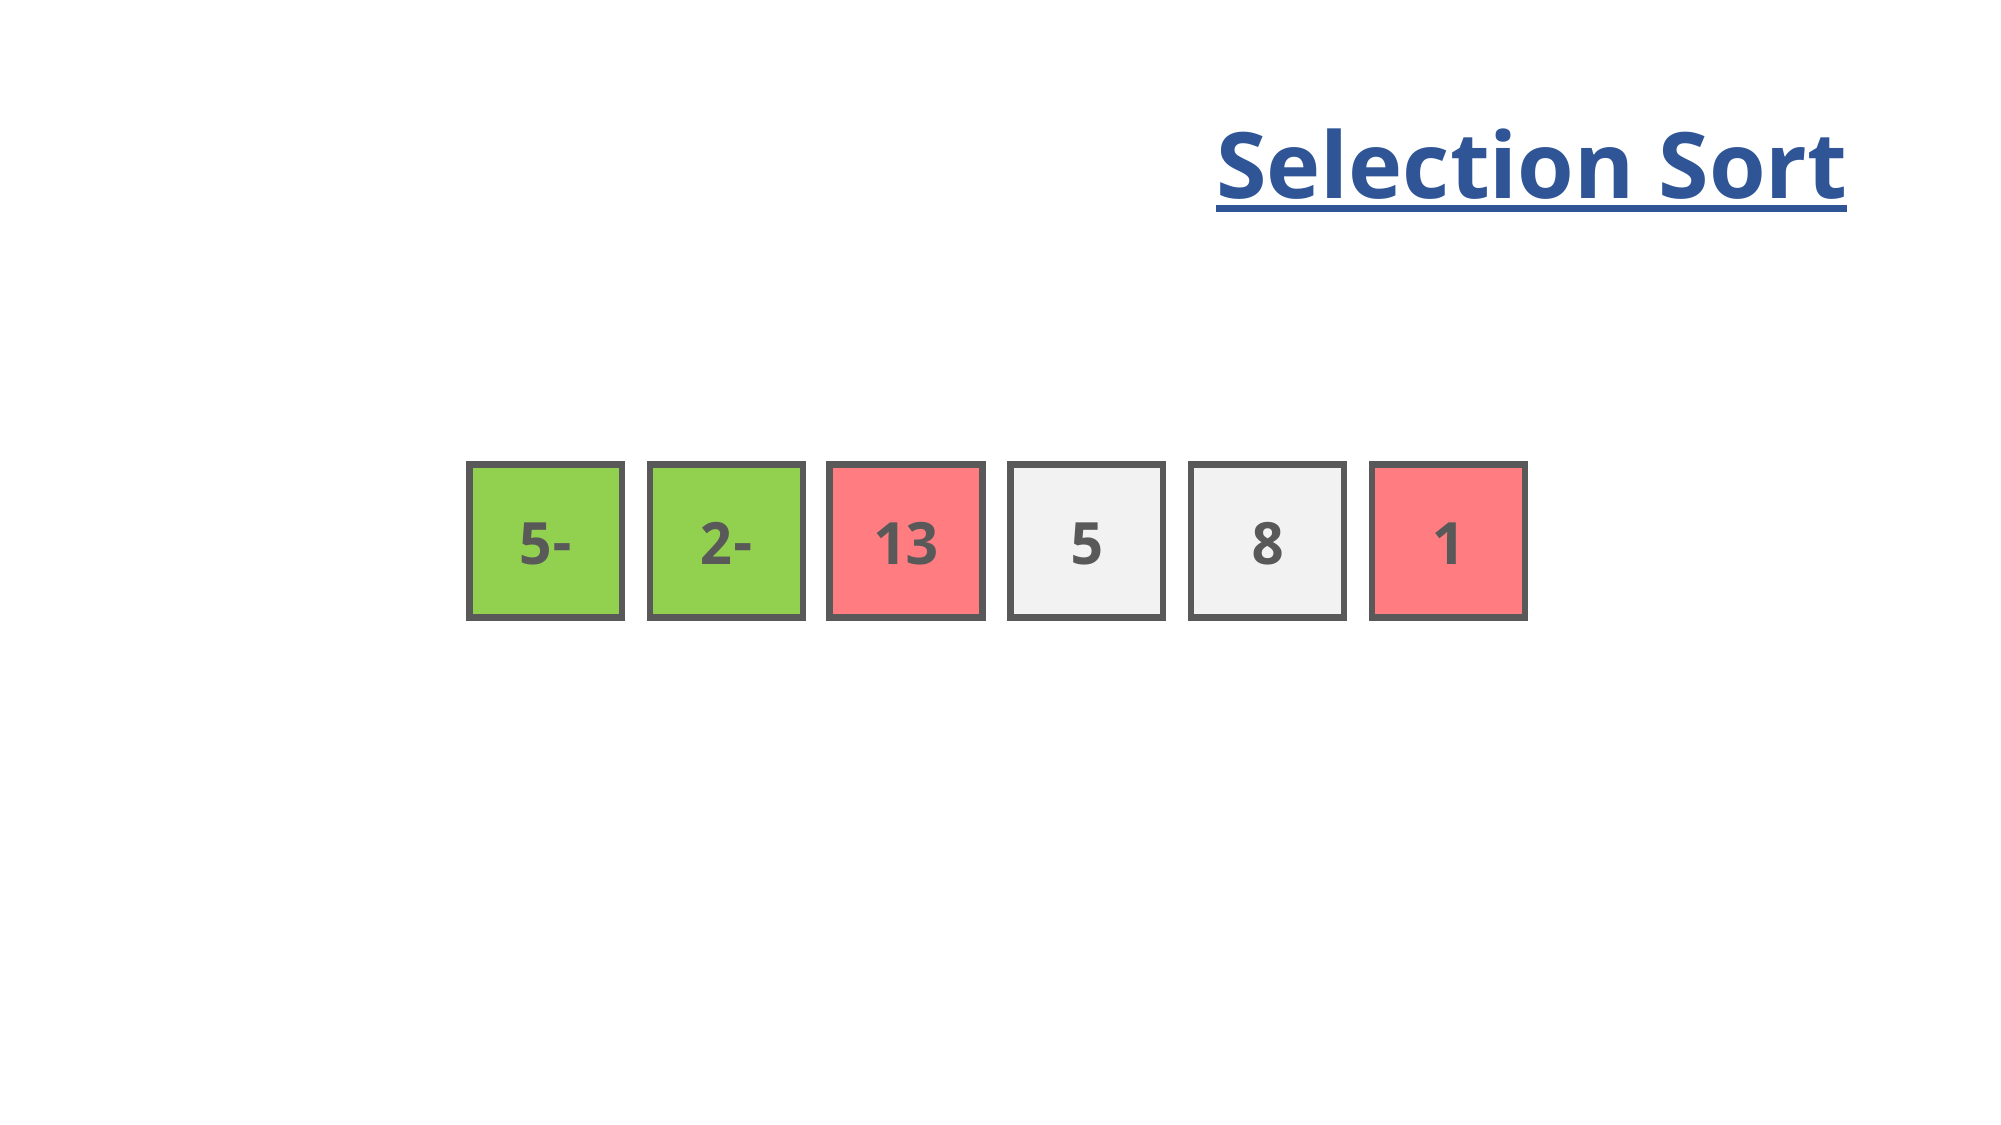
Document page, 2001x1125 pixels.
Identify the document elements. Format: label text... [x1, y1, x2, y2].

text_box -2 [649, 464, 804, 618]
text_box 8 [1190, 464, 1345, 618]
text_box -5 [468, 464, 623, 618]
text_box 13 [829, 464, 983, 618]
title Selection Sort [137, 59, 1863, 278]
text_box 5 [1009, 464, 1164, 618]
text_box 1 [1371, 464, 1526, 618]
